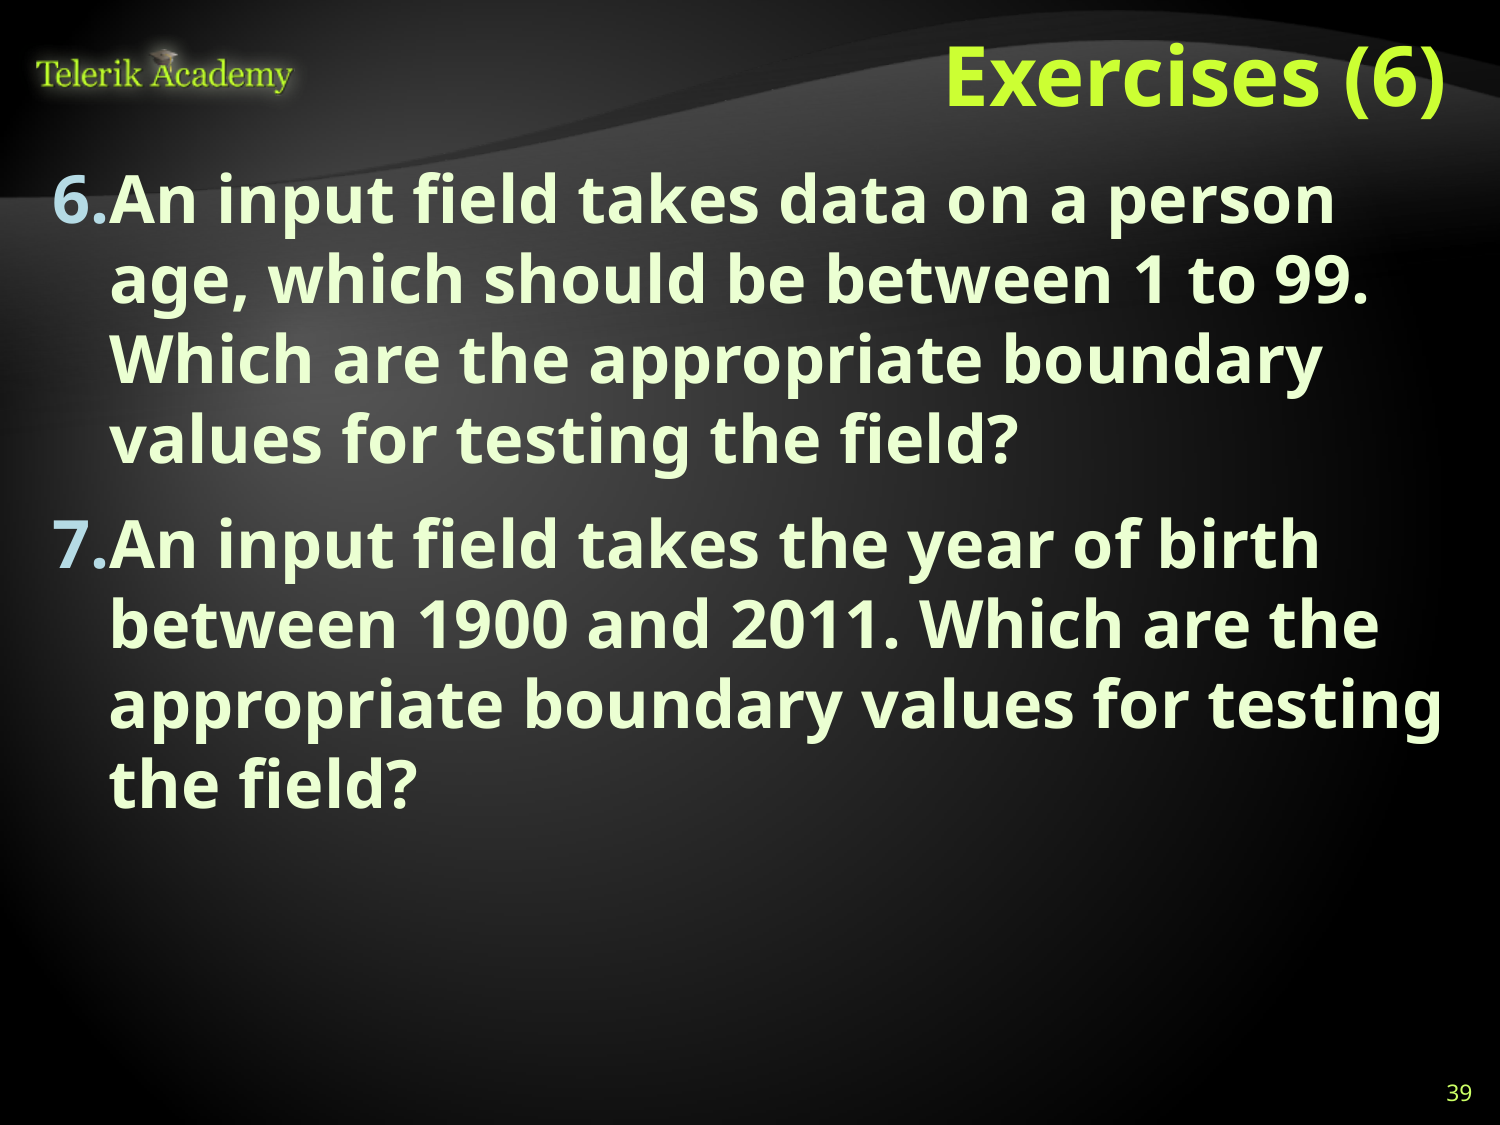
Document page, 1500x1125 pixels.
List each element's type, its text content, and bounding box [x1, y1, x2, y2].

list An input field takes data on a person age, which should be between 1 to 99. Which are the appropriate boundary values for testing the field? An input field takes the year of birth between 1900 and 2011. Which are the appropriate boundary values for testing the field? [37, 149, 1463, 1100]
title Exercises (6) [300, 12, 1463, 149]
slide_number 39 [1412, 1074, 1488, 1113]
picture [0, 0, 1500, 1125]
